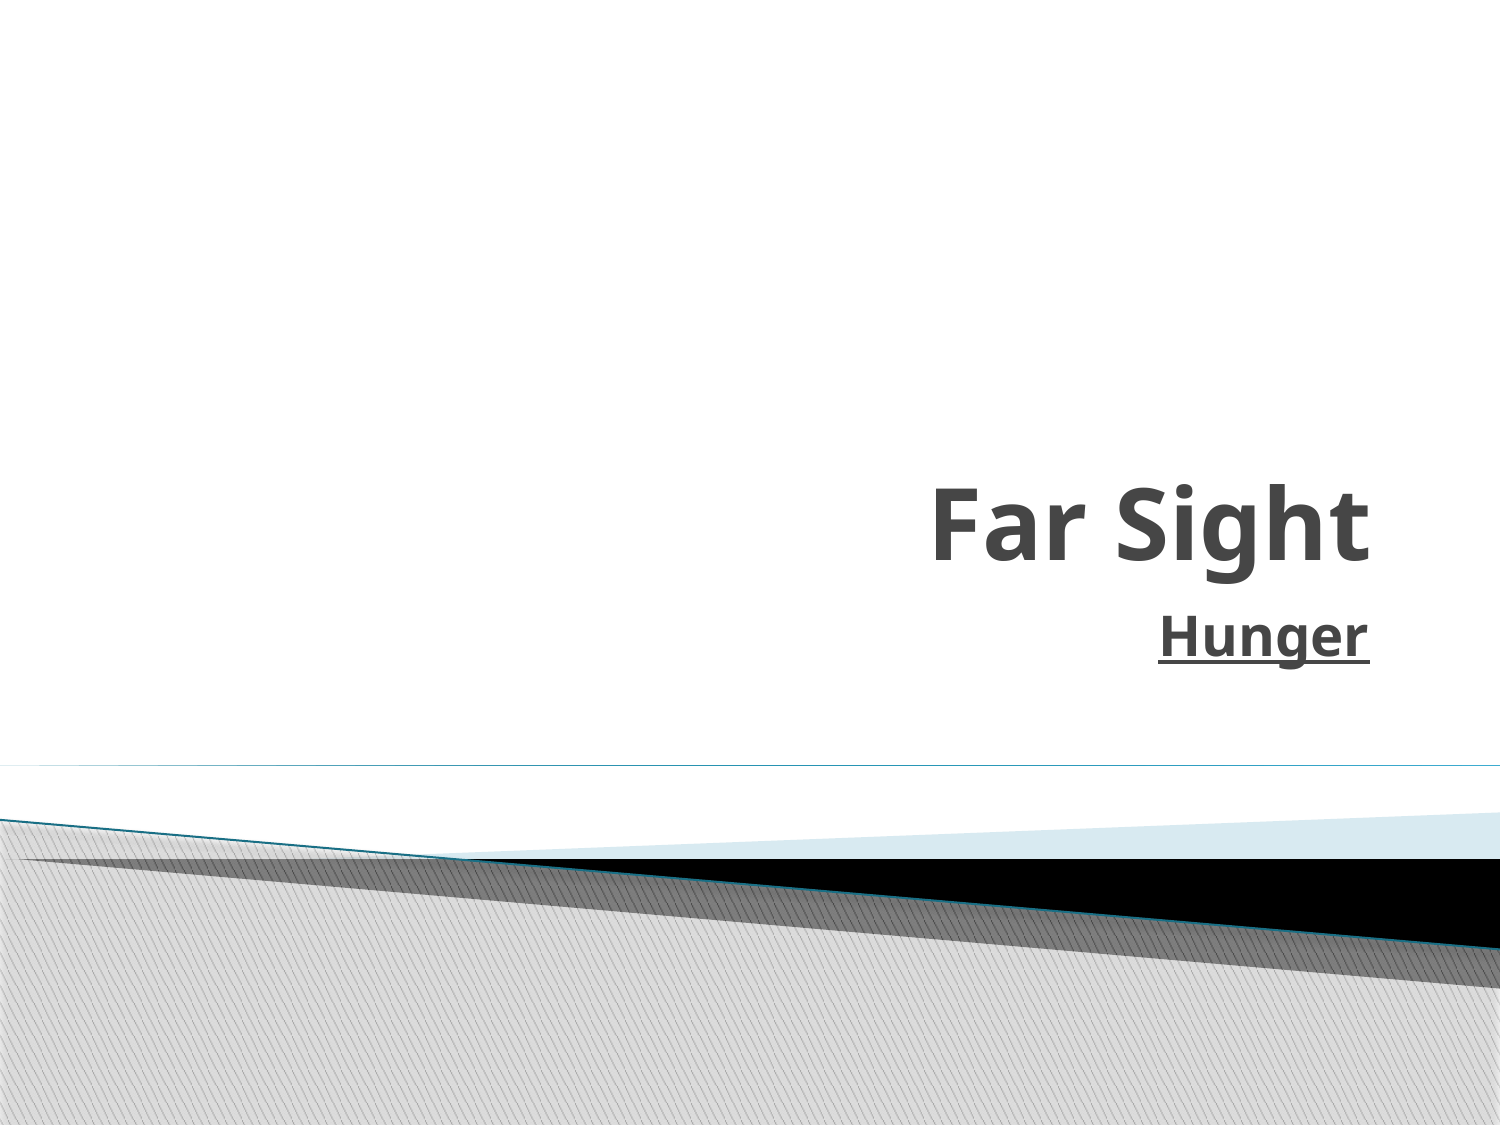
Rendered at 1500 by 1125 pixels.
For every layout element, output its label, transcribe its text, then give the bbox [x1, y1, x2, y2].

picture [5, 859, 1500, 989]
subtitle Hunger [112, 592, 1388, 790]
title Far Sight [112, 287, 1388, 588]
